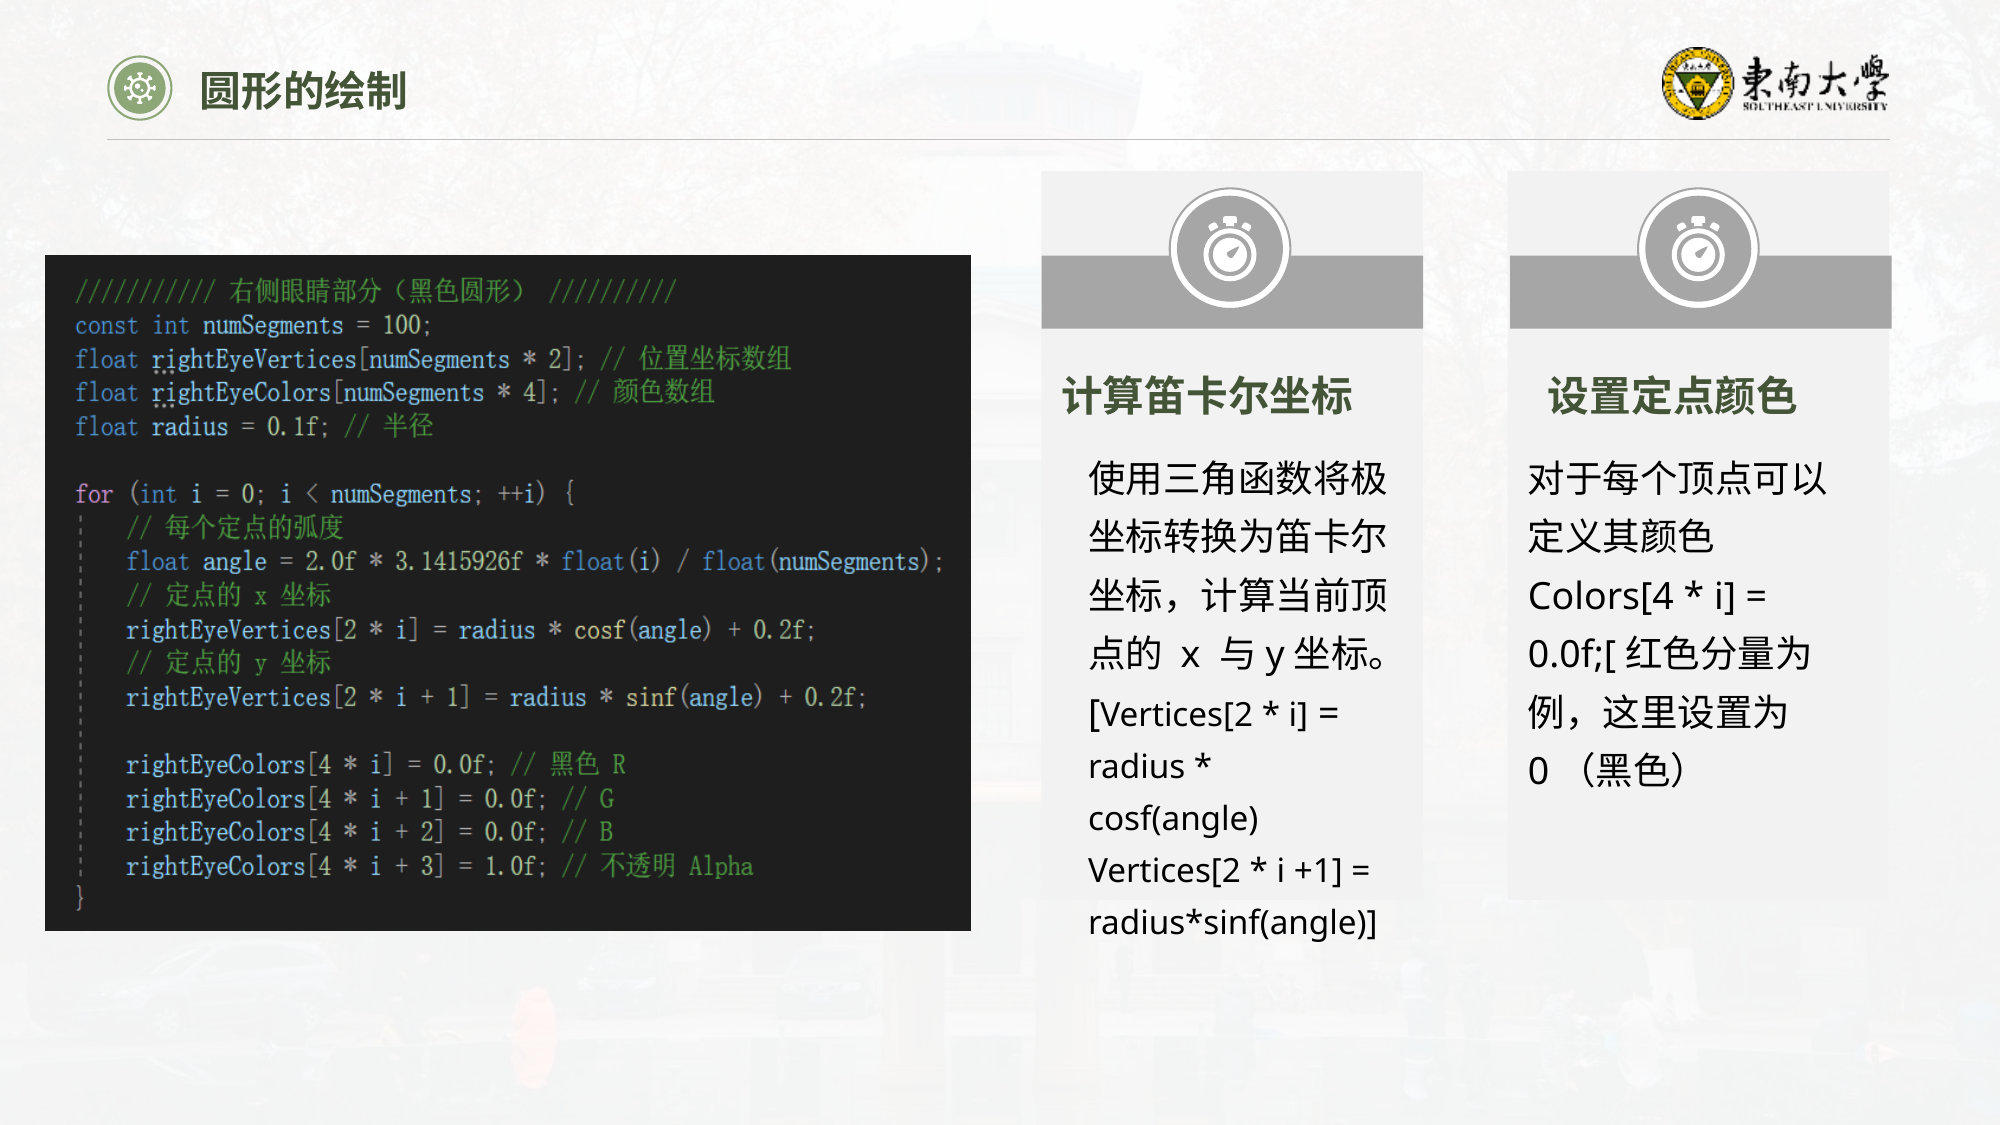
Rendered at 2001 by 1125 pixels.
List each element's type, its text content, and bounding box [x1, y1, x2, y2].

text_box [1041, 255, 1424, 330]
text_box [1638, 188, 1759, 310]
text_box 设置定点颜色 [1547, 362, 1890, 428]
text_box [1169, 188, 1291, 310]
text_box 对于每个顶点可以定义其颜色 Colors[4 * i] = 0.0f;[红色分量为例，这里设置为0（黑色） [1527, 434, 1850, 859]
text_box [1040, 170, 1424, 901]
text_box [1507, 170, 1890, 901]
picture [44, 255, 971, 931]
list 圆形的绘制 [199, 56, 1663, 123]
text_box 计算笛卡尔坐标 [1060, 362, 1404, 428]
text_box [1509, 255, 1893, 330]
text_box 使用三角函数将极坐标转换为笛卡尔坐标，计算当前顶点的 x 与y坐标。 [Vertices[2 * i] = radius * cosf(angle) Vertices[2 * i +1] = radius*sinf(angle)] [1088, 434, 1390, 933]
picture [1662, 47, 1889, 120]
